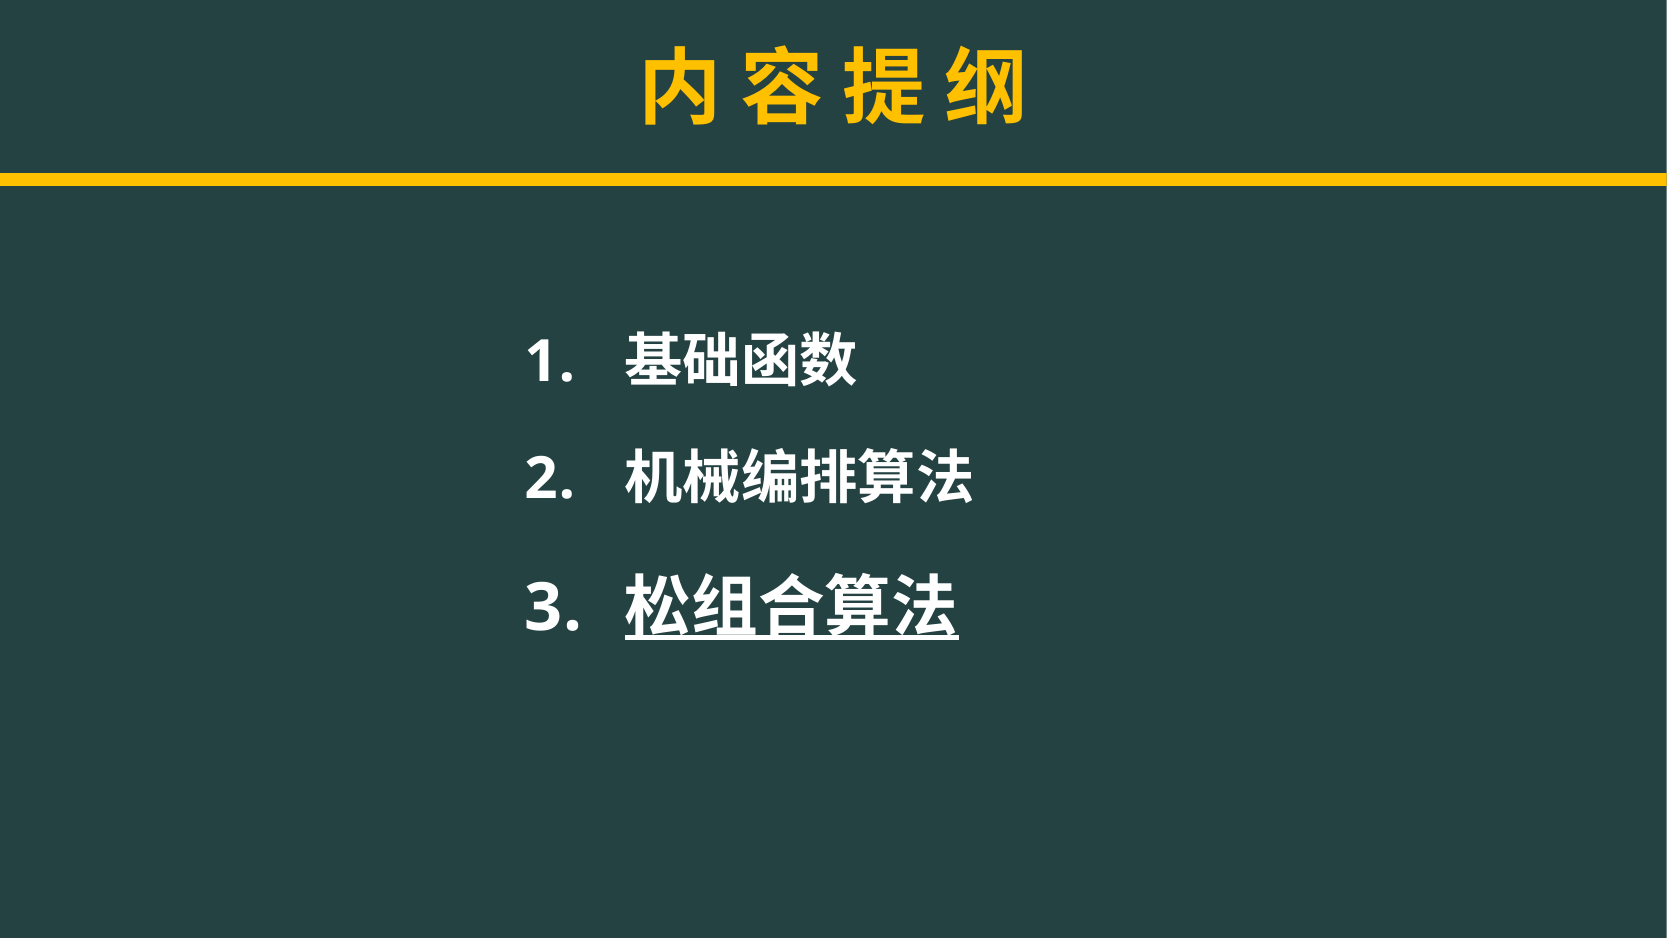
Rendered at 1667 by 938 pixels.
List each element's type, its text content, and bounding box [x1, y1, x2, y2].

list 基础函数 机械编排算法 松组合算法 [509, 281, 1437, 842]
